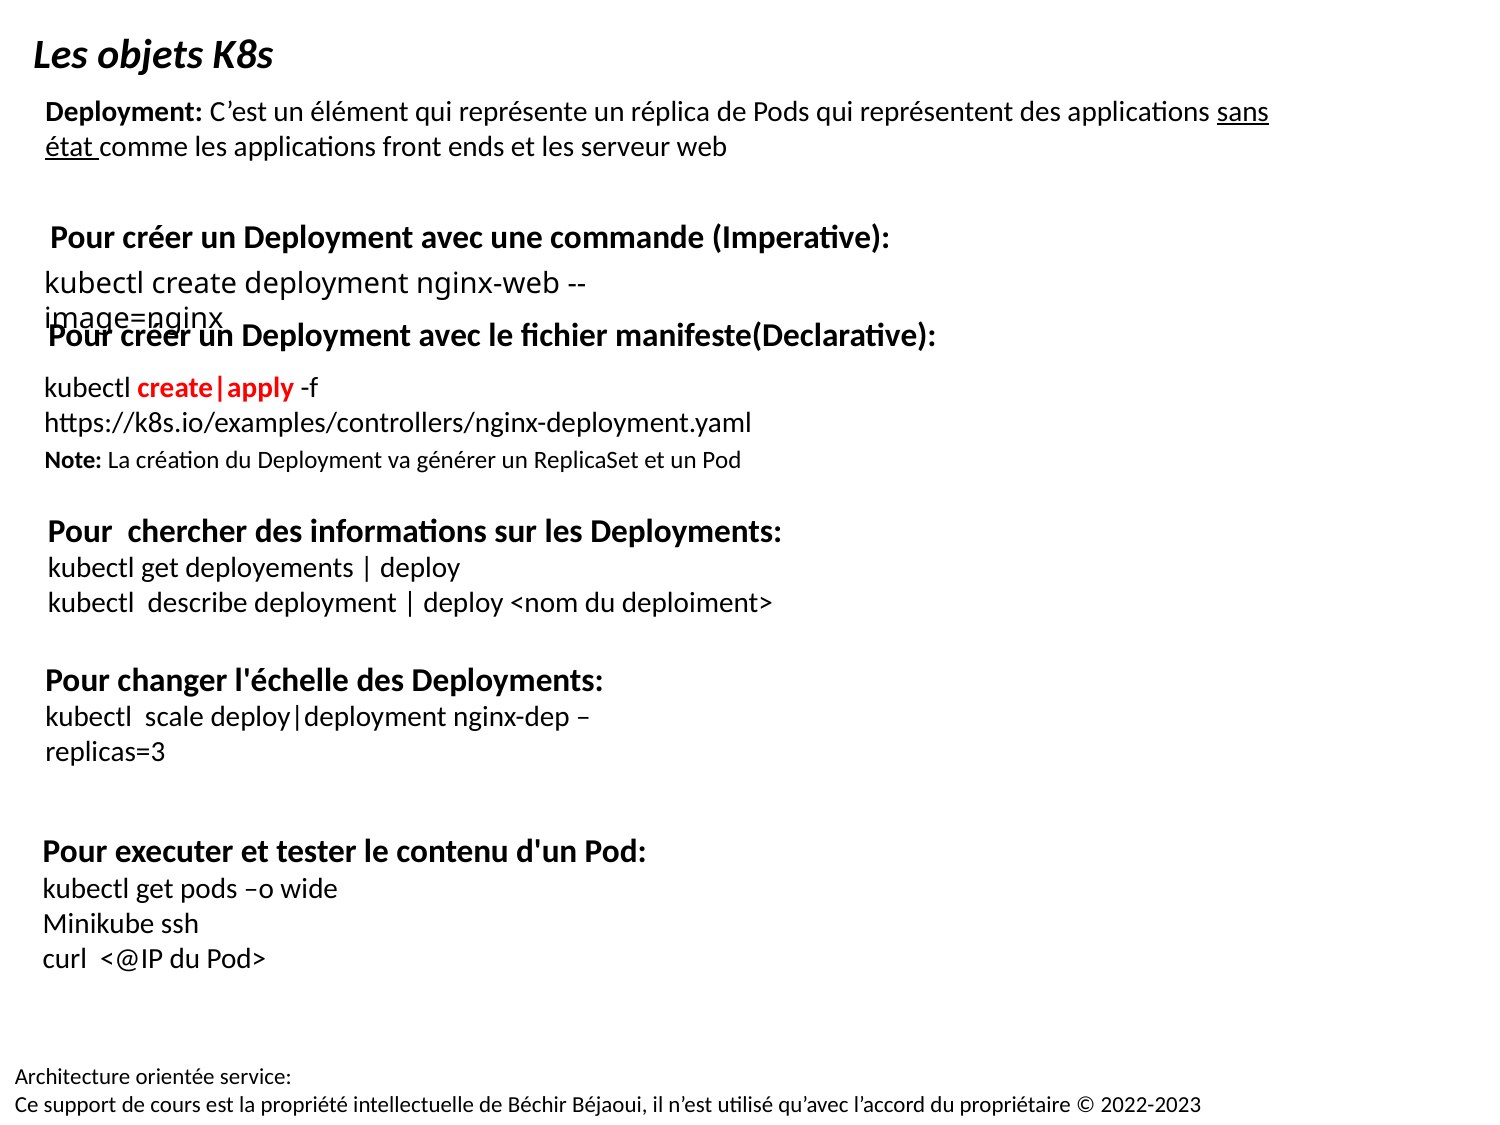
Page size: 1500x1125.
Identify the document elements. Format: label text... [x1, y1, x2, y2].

text_box Note: La création du Deployment va générer un ReplicaSet et un Pod [29, 436, 758, 481]
text_box kubectl create|apply -f https://k8s.io/examples/controllers/nginx-deployment.yaml [29, 360, 780, 446]
text_box Pour executer et tester le contenu d'un Pod: kubectl get pods –o wide Minikube ssh curl <@IP du Pod> [27, 822, 702, 982]
text_box kubectl create deployment nginx-web --image=nginx [29, 257, 780, 342]
text_box Les objets K8s [18, 19, 289, 84]
text_box Pour changer l'échelle des Deployments: kubectl scale deploy|deployment nginx-dep –replicas=3 [30, 650, 704, 775]
text_box Pour créer un Deployment avec une commande (Imperative): [35, 208, 907, 263]
text_box Pour chercher des informations sur les Deployments: kubectl get deployements | deploy kubectl describe deployment | deploy <nom du deploiment> [33, 501, 799, 626]
text_box Pour créer un Deployment avec le fichier manifeste(Declarative): [33, 306, 953, 361]
list Deployment: C’est un élément qui représente un réplica de Pods qui représentent des applications sans état comme les applications front ends et les serveur web [30, 84, 1317, 189]
